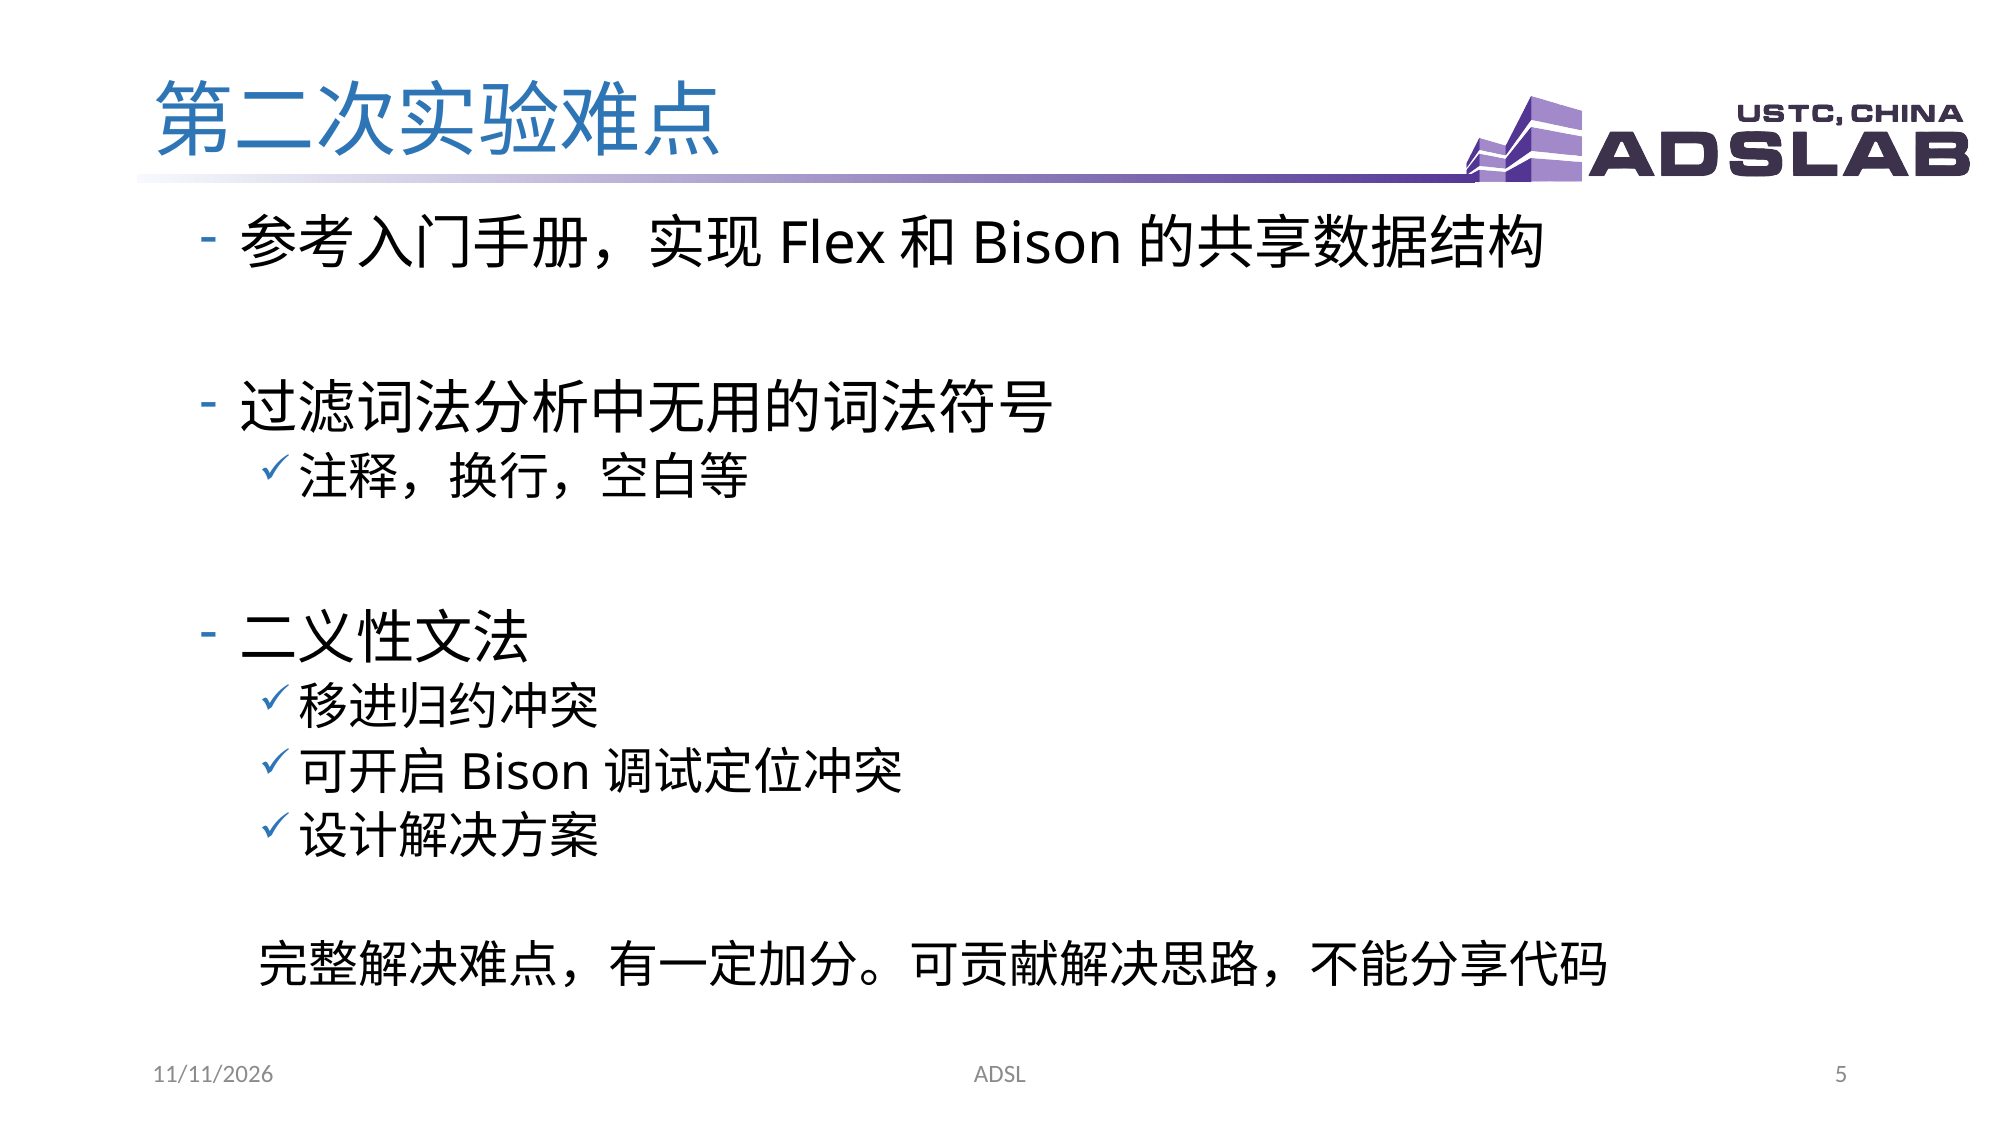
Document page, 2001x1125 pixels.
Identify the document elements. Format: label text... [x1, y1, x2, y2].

footer ADSL [662, 1042, 1338, 1103]
slide_number 5 [1412, 1042, 1863, 1103]
picture [1459, 93, 1976, 183]
title 第二次实验难点 [137, 70, 1459, 175]
list 参考入门手册，实现Flex和Bison的共享数据结构 过滤词法分析中无用的词法符号 注释，换行，空白等 二义性文法 移进归约冲突 可开启Bison调试定位冲突 设计解决方案 完整解决难点，有一定加分。可贡献解决思路，不能分享代码 [137, 205, 1863, 1016]
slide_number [137, 1042, 588, 1103]
